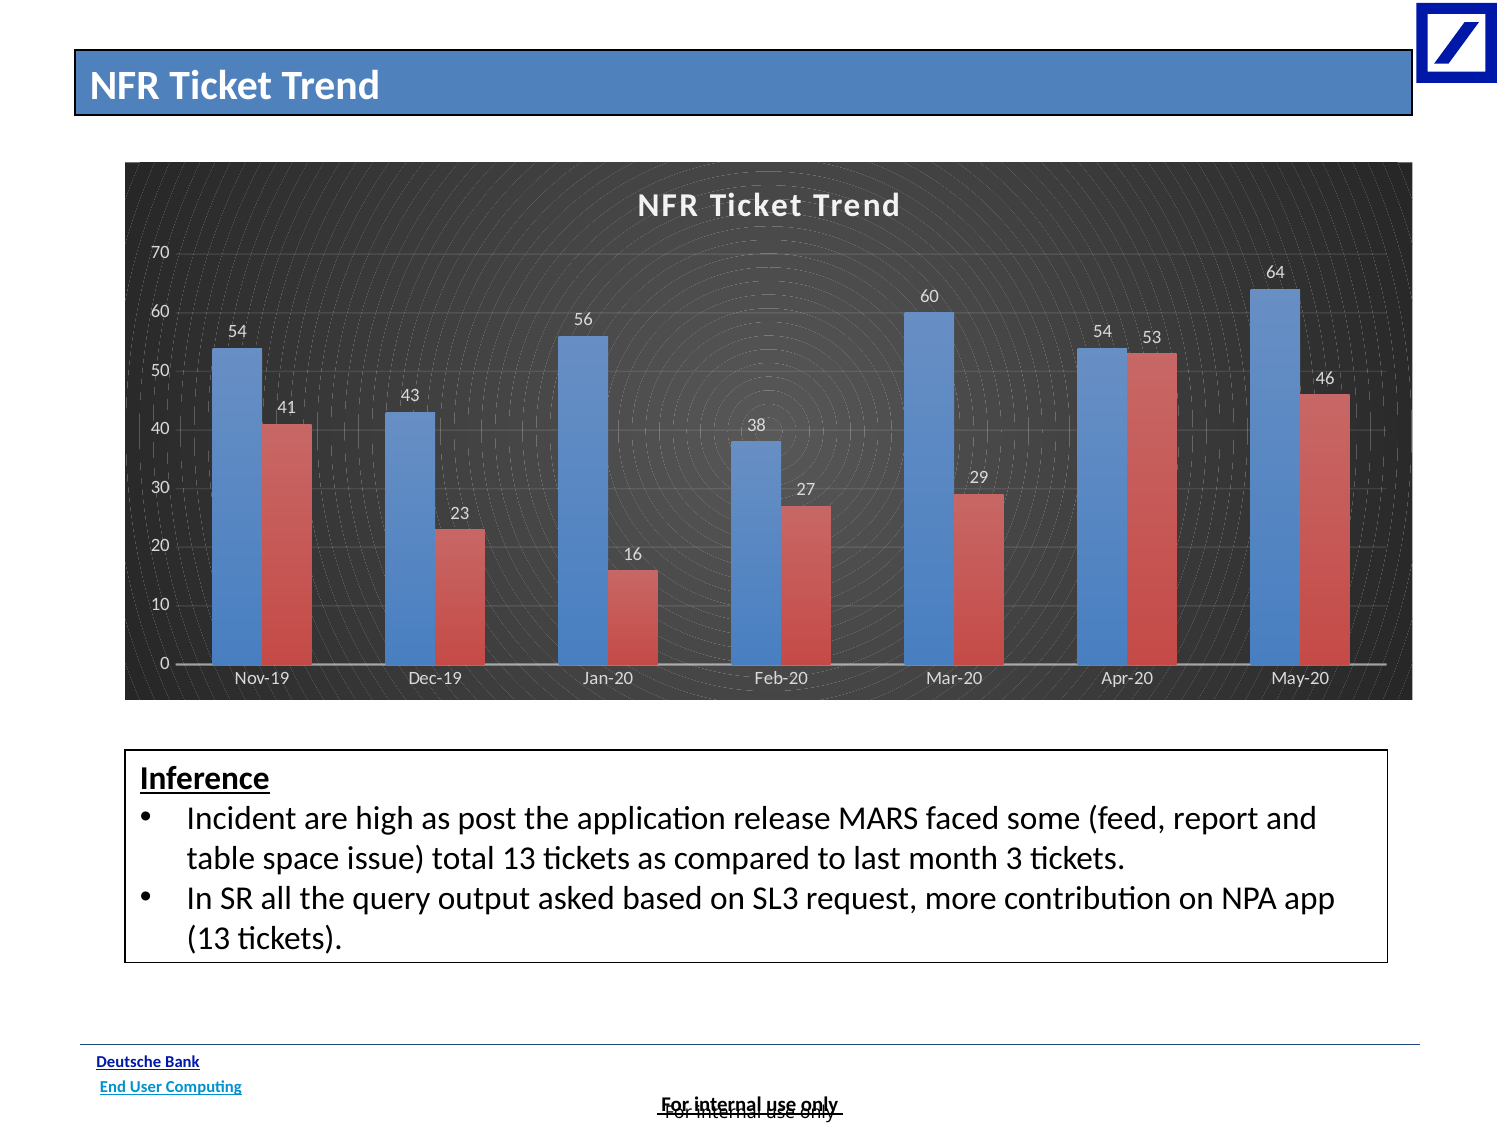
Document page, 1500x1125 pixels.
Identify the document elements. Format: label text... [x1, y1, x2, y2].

text_box NFR Ticket Trend [74, 49, 1413, 116]
chart [124, 162, 1413, 700]
text_box Inference Incident are high as post the application release MARS faced some (feed, report and table space issue) total 13 tickets as compared to last month 3 tickets. In SR all the query output asked based on SL3 request, more contribution on NPA app (13 tickets). [124, 749, 1388, 963]
